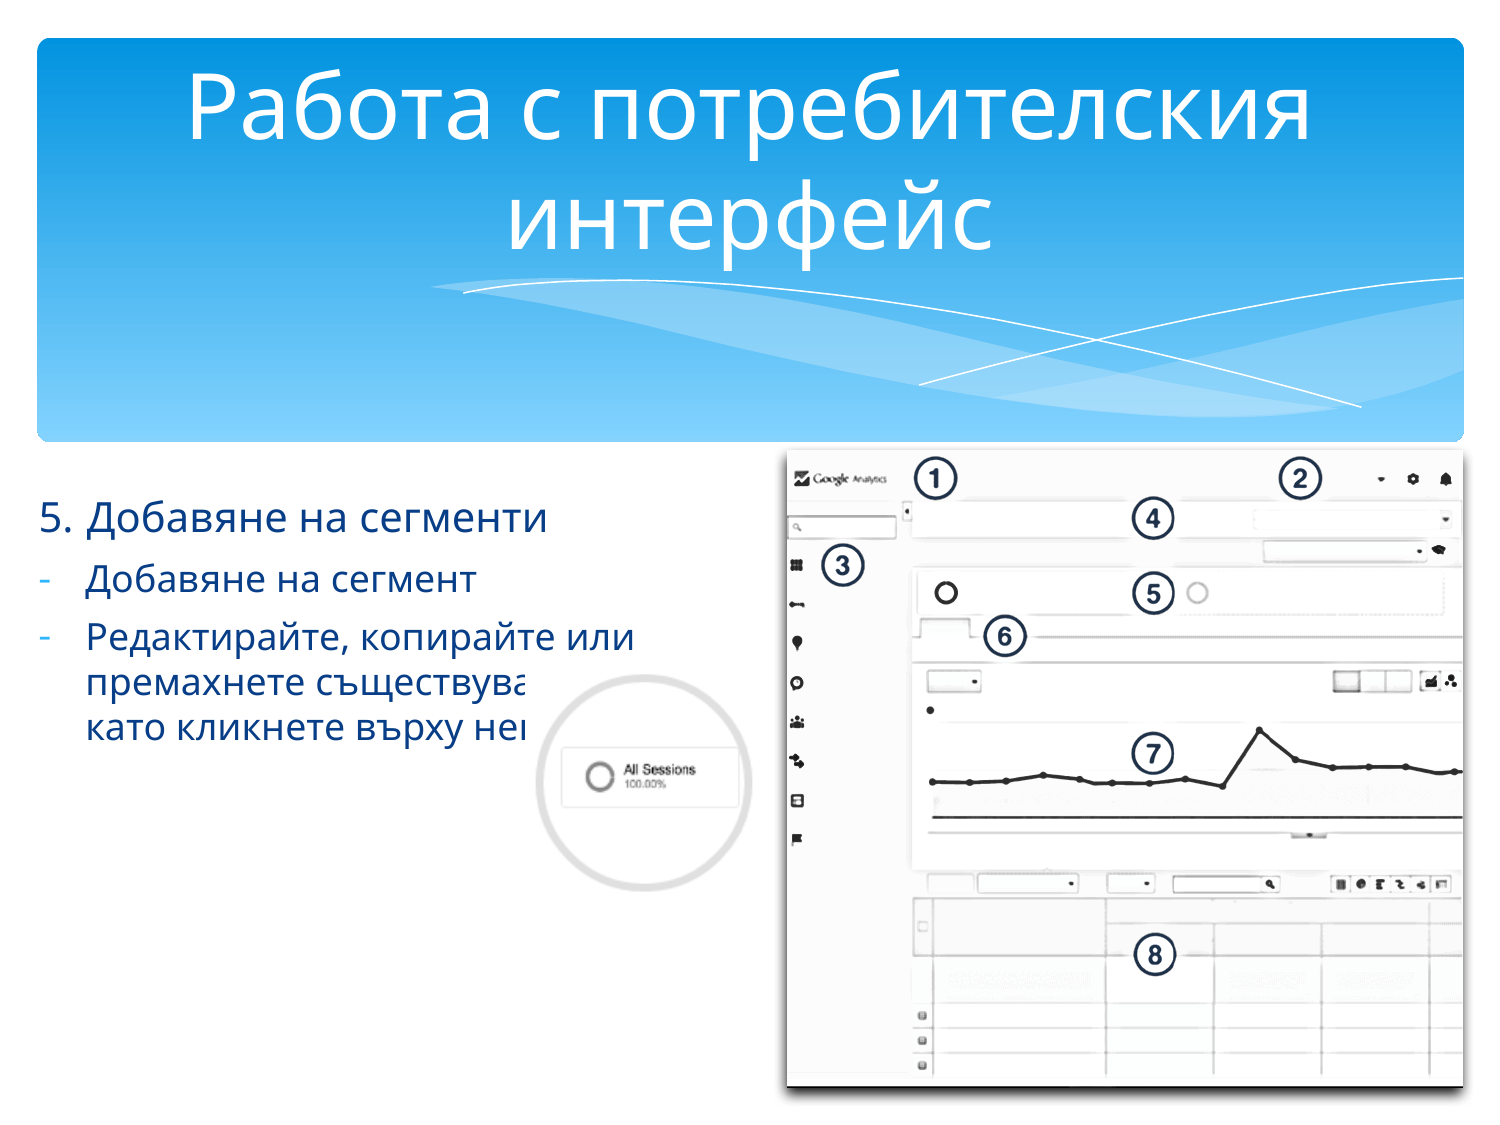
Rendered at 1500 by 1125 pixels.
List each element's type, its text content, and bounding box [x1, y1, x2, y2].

picture [524, 673, 762, 895]
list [787, 450, 1463, 1088]
title Работа с потребителския интерфейс [75, 55, 1425, 261]
text_box 5. Добавяне на сегменти Добавяне на сегмент Редактирайте, копирайте или премахнете съществуващ сегмент, като кликнете върху него [23, 474, 775, 838]
